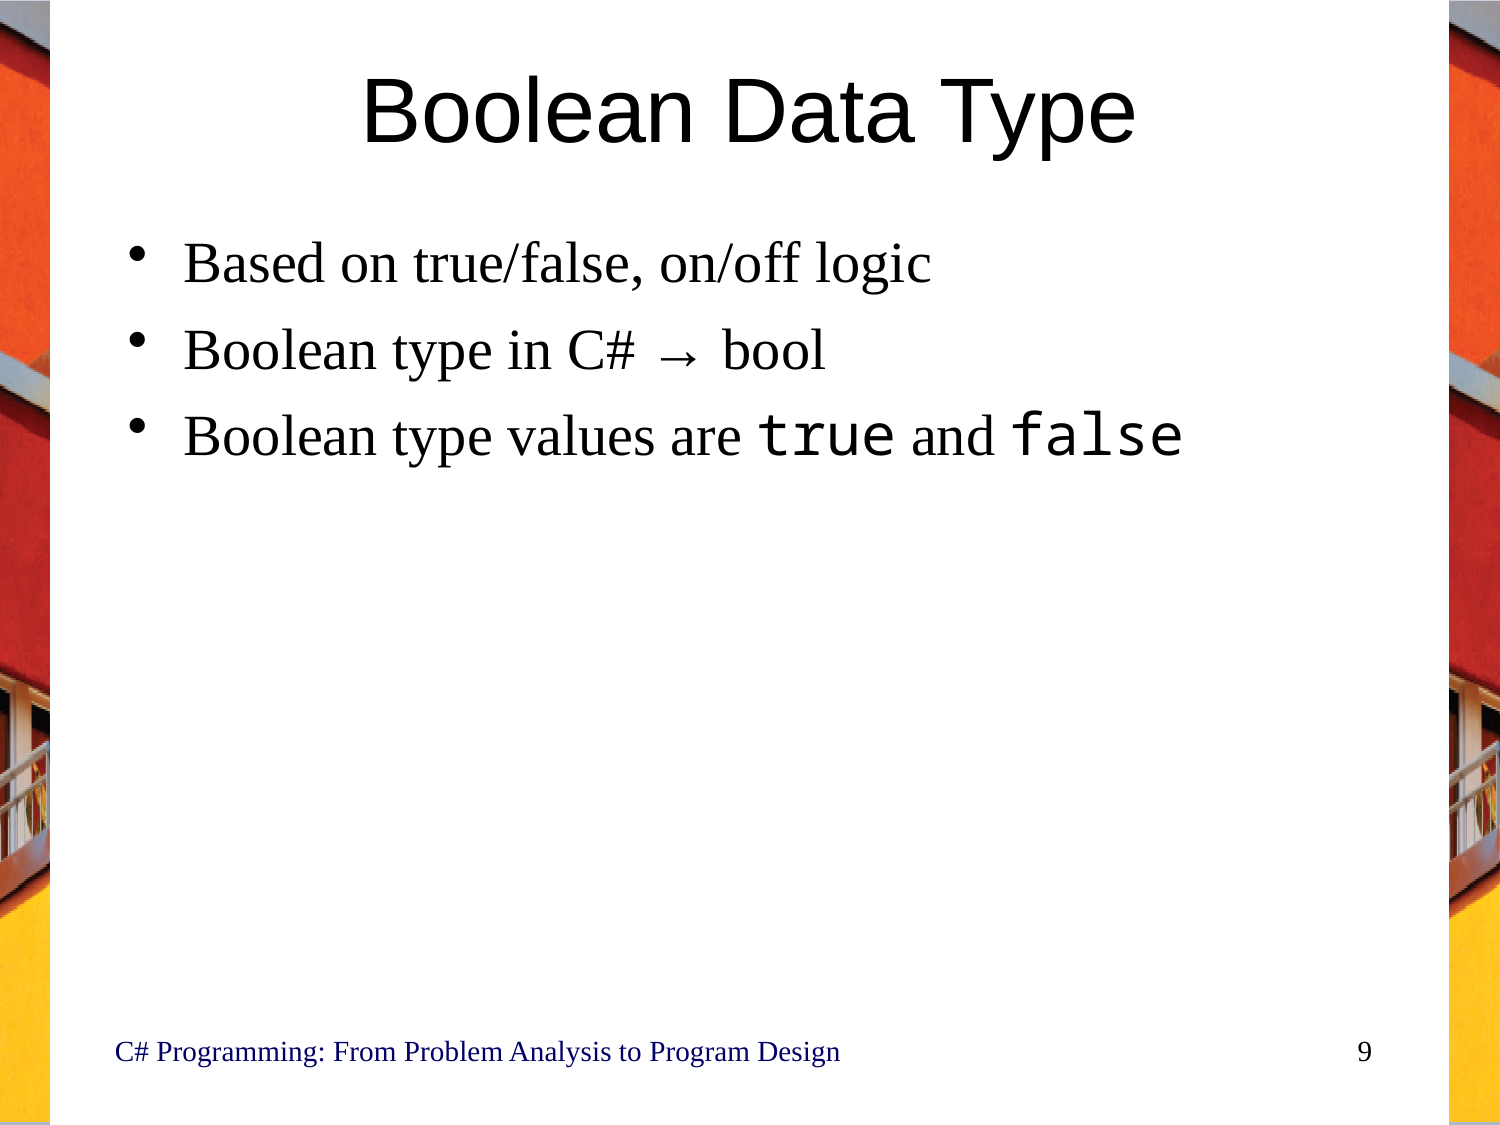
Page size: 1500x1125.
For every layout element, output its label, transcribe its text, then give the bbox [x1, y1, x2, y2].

picture [1449, 0, 1500, 1125]
title Boolean Data Type [112, 24, 1388, 188]
footer C# Programming: From Problem Analysis to Program Design [99, 1024, 988, 1101]
list Based on true/false, on/off logic Boolean type in C# → bool Boolean type values are true and false [112, 224, 1388, 601]
slide_number 9 [1074, 1024, 1388, 1101]
picture [0, 0, 50, 1125]
